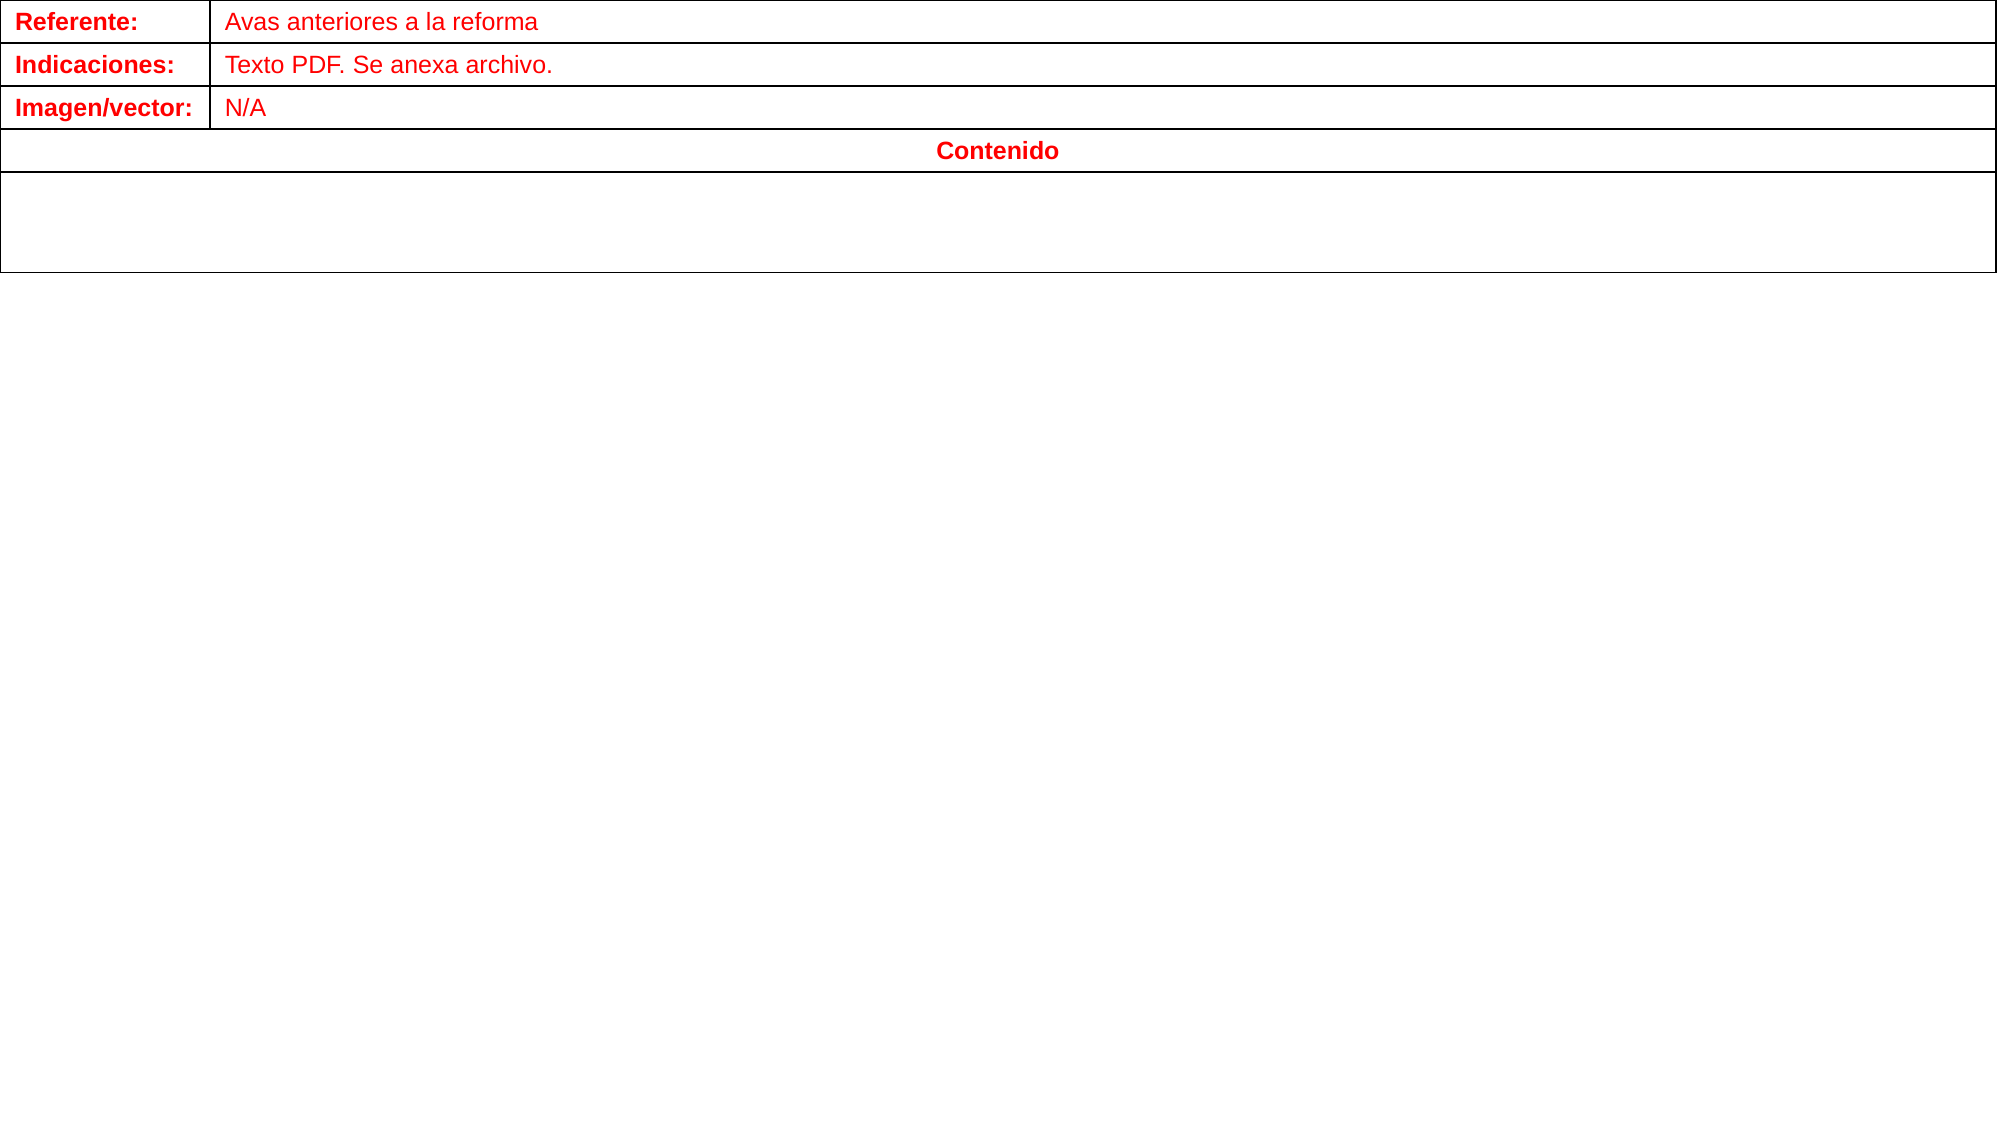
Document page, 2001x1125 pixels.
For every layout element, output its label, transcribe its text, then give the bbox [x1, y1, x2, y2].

table_cell Contenido [1, 130, 1995, 171]
table_cell N/A [211, 87, 1995, 128]
table_header Avas anteriores a la reforma [211, 1, 1995, 42]
table_cell Texto PDF. Se anexa archivo. [211, 44, 1995, 85]
table_cell Indicaciones: [1, 44, 209, 85]
table_cell [1, 173, 1995, 272]
table_cell Imagen/vector: [1, 87, 209, 128]
table_header Referente: [1, 1, 209, 42]
